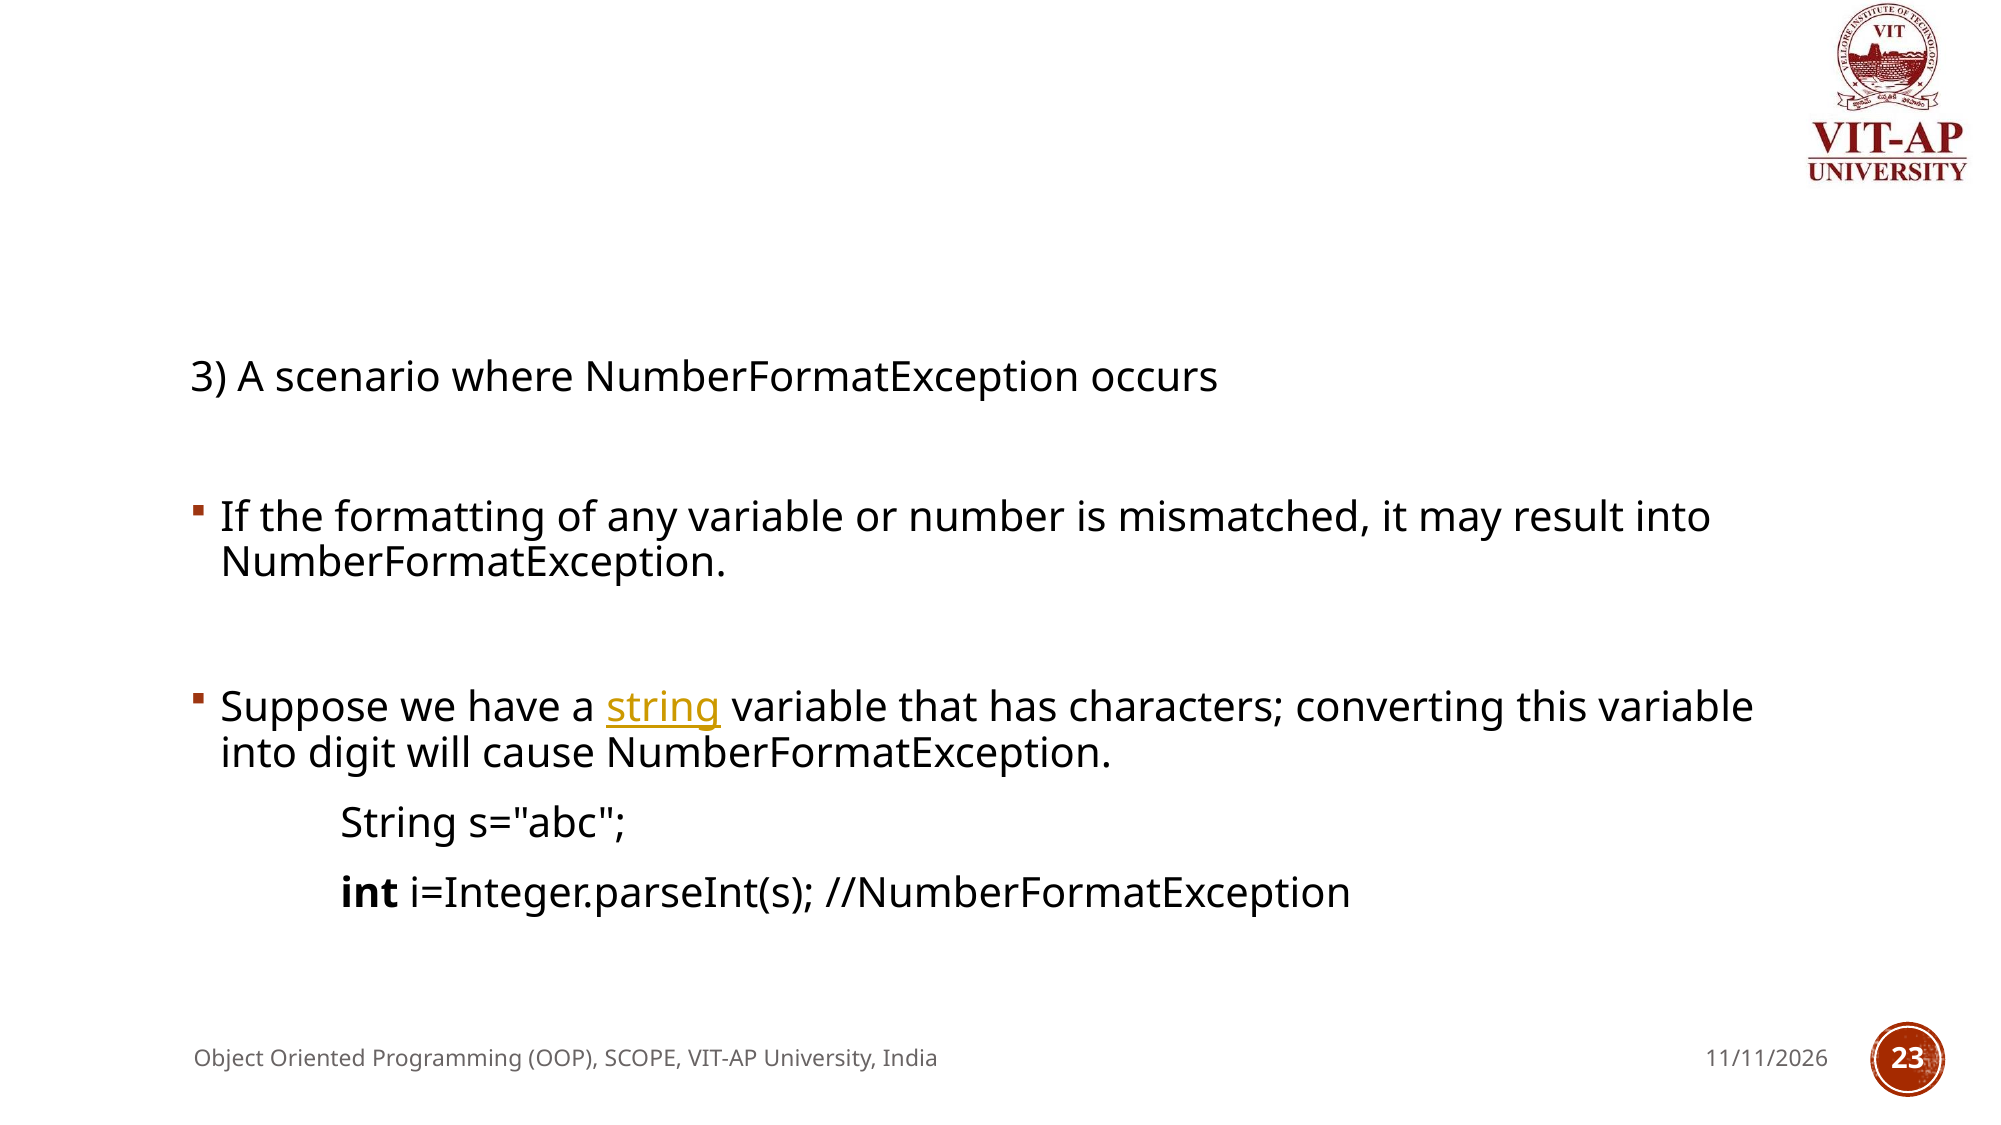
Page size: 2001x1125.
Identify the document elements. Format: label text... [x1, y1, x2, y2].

list 3) A scenario where NumberFormatException occurs If the formatting of any variable or number is mismatched, it may result into NumberFormatException. Suppose we have a string variable that has characters; converting this variable into digit will cause NumberFormatException. String s="abc"; int i=Integer.parseInt(s); //NumberFormatException [175, 348, 1826, 1013]
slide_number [1306, 1028, 1844, 1089]
footer Object Oriented Programming (OOP), SCOPE, VIT-AP University, India [178, 1028, 1217, 1089]
slide_number 23 [1855, 1028, 1961, 1089]
picture [1784, 0, 2000, 216]
